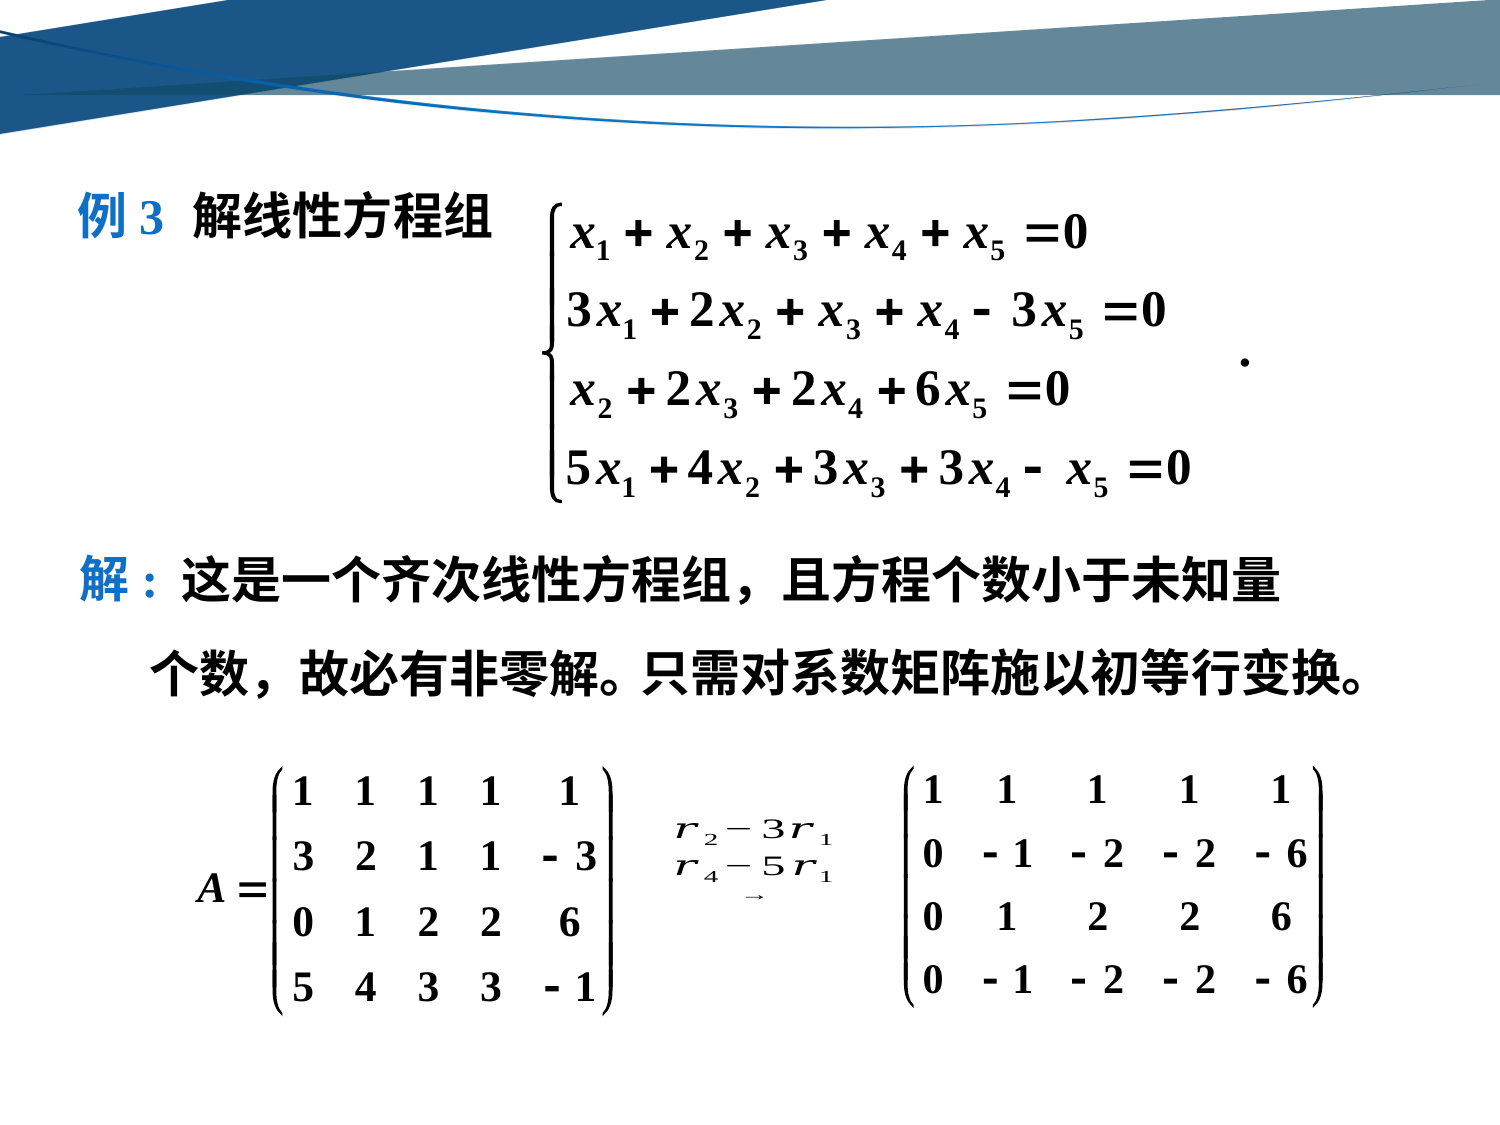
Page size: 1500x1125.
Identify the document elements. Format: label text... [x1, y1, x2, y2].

text_box 这是一个齐次线性方程组，且方程个数小于未知量 [166, 540, 1500, 617]
picture [0, 0, 1500, 1125]
text_box 例3 [62, 177, 313, 253]
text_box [531, 191, 1261, 512]
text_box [895, 757, 1335, 1014]
text_box 解线性方程组 [178, 176, 741, 252]
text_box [187, 757, 627, 1023]
text_box 只需对系数矩阵施以初等行变换。 [626, 633, 1500, 709]
text_box 解: [64, 540, 166, 616]
text_box 个数，故必有非零解。 [134, 634, 785, 711]
